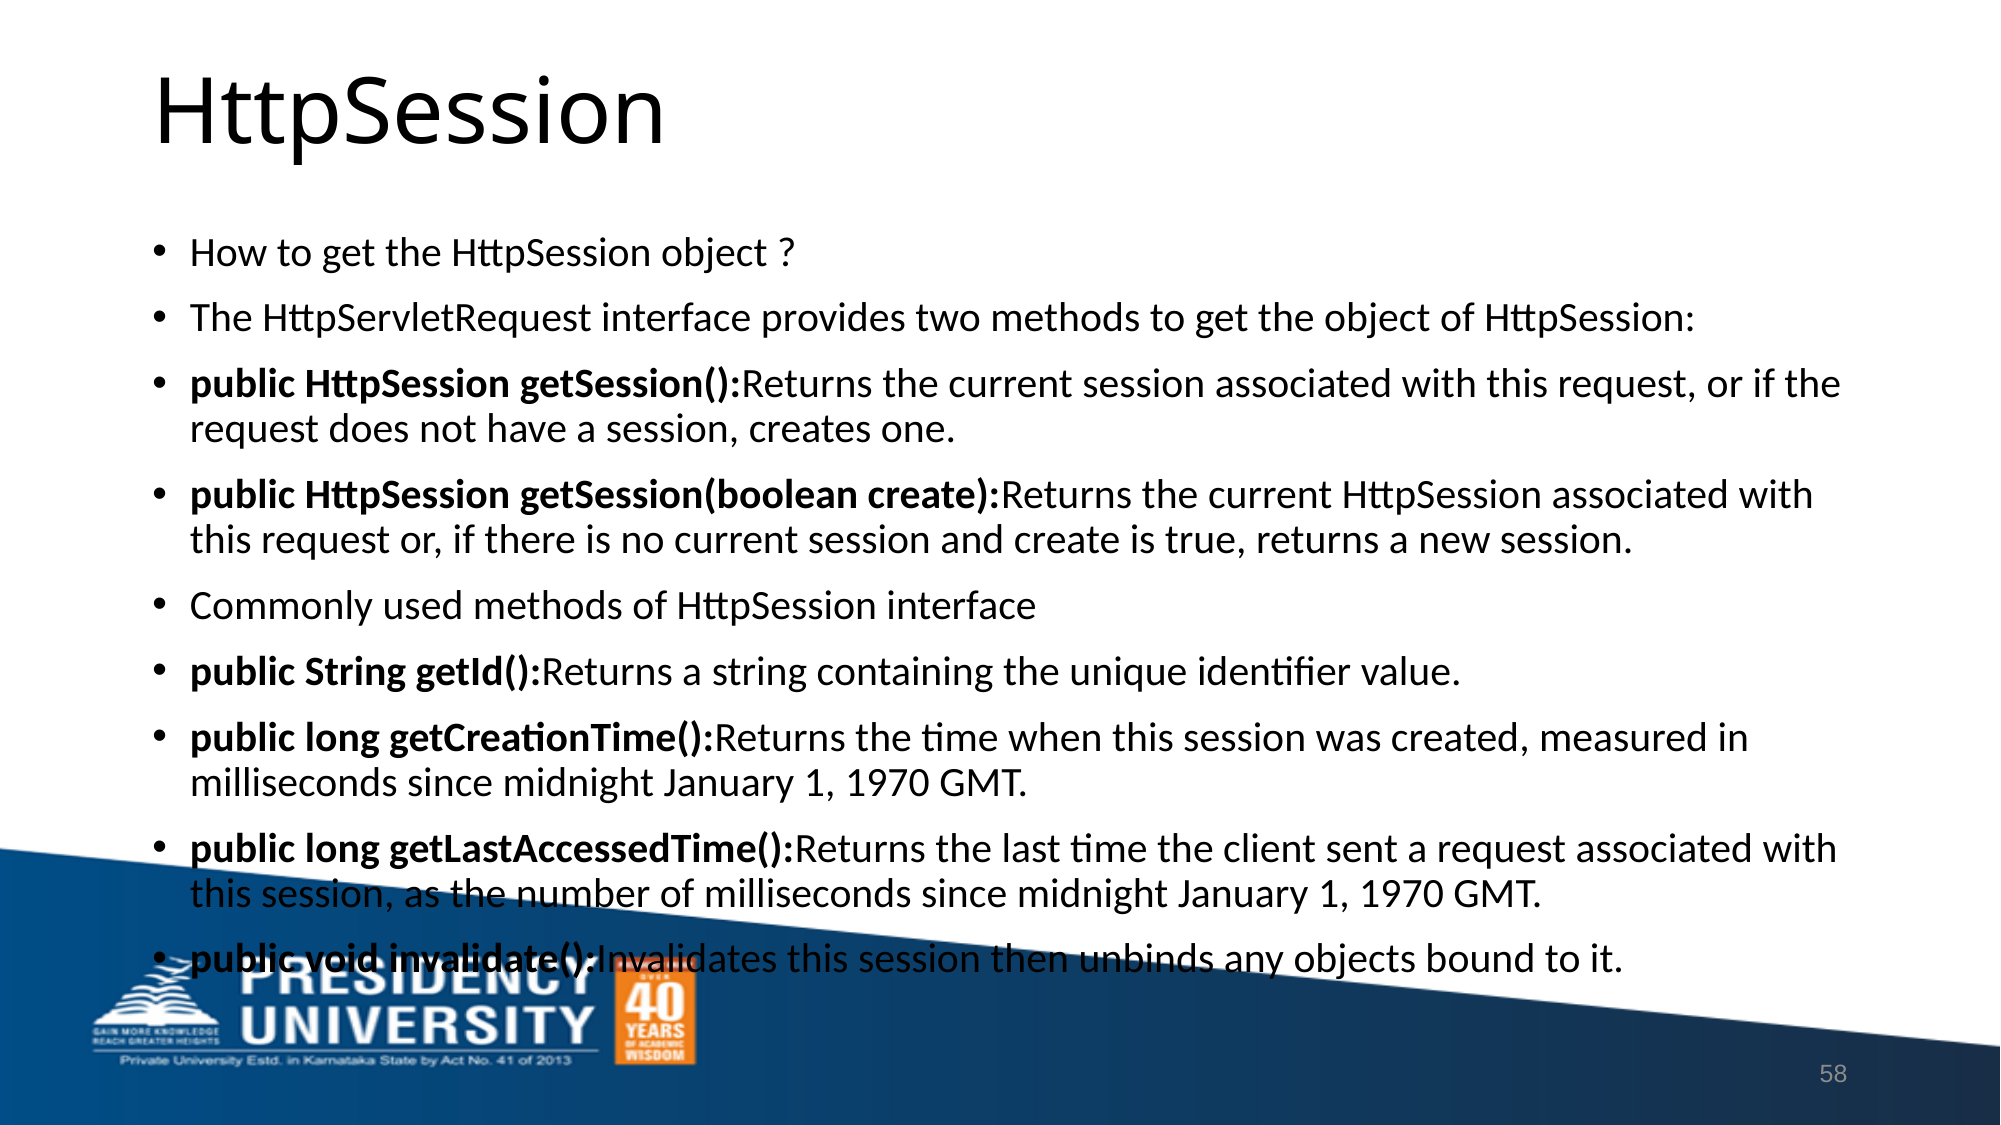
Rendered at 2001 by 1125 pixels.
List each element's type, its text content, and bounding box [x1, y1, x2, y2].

list How to get the HttpSession object ? The HttpServletRequest interface provides two methods to get the object of HttpSession: public HttpSession getSession():Returns the current session associated with this request, or if the request does not have a session, creates one. public HttpSession getSession(boolean create):Returns the current HttpSession associated with this request or, if there is no current session and create is true, returns a new session. Commonly used methods of HttpSession interface public String getId():Returns a string containing the unique identifier value. public long getCreationTime():Returns the time when this session was created, measured in milliseconds since midnight January 1, 1970 GMT. public long getLastAccessedTime():Returns the last time the client sent a request associated with this session, as the number of milliseconds since midnight January 1, 1970 GMT. public void invalidate():Invalidates this session then unbinds any objects bound to it. [137, 222, 1863, 1014]
slide_number 58 [1412, 1042, 1863, 1103]
picture [0, 845, 2000, 1125]
title HttpSession [137, 59, 1863, 222]
